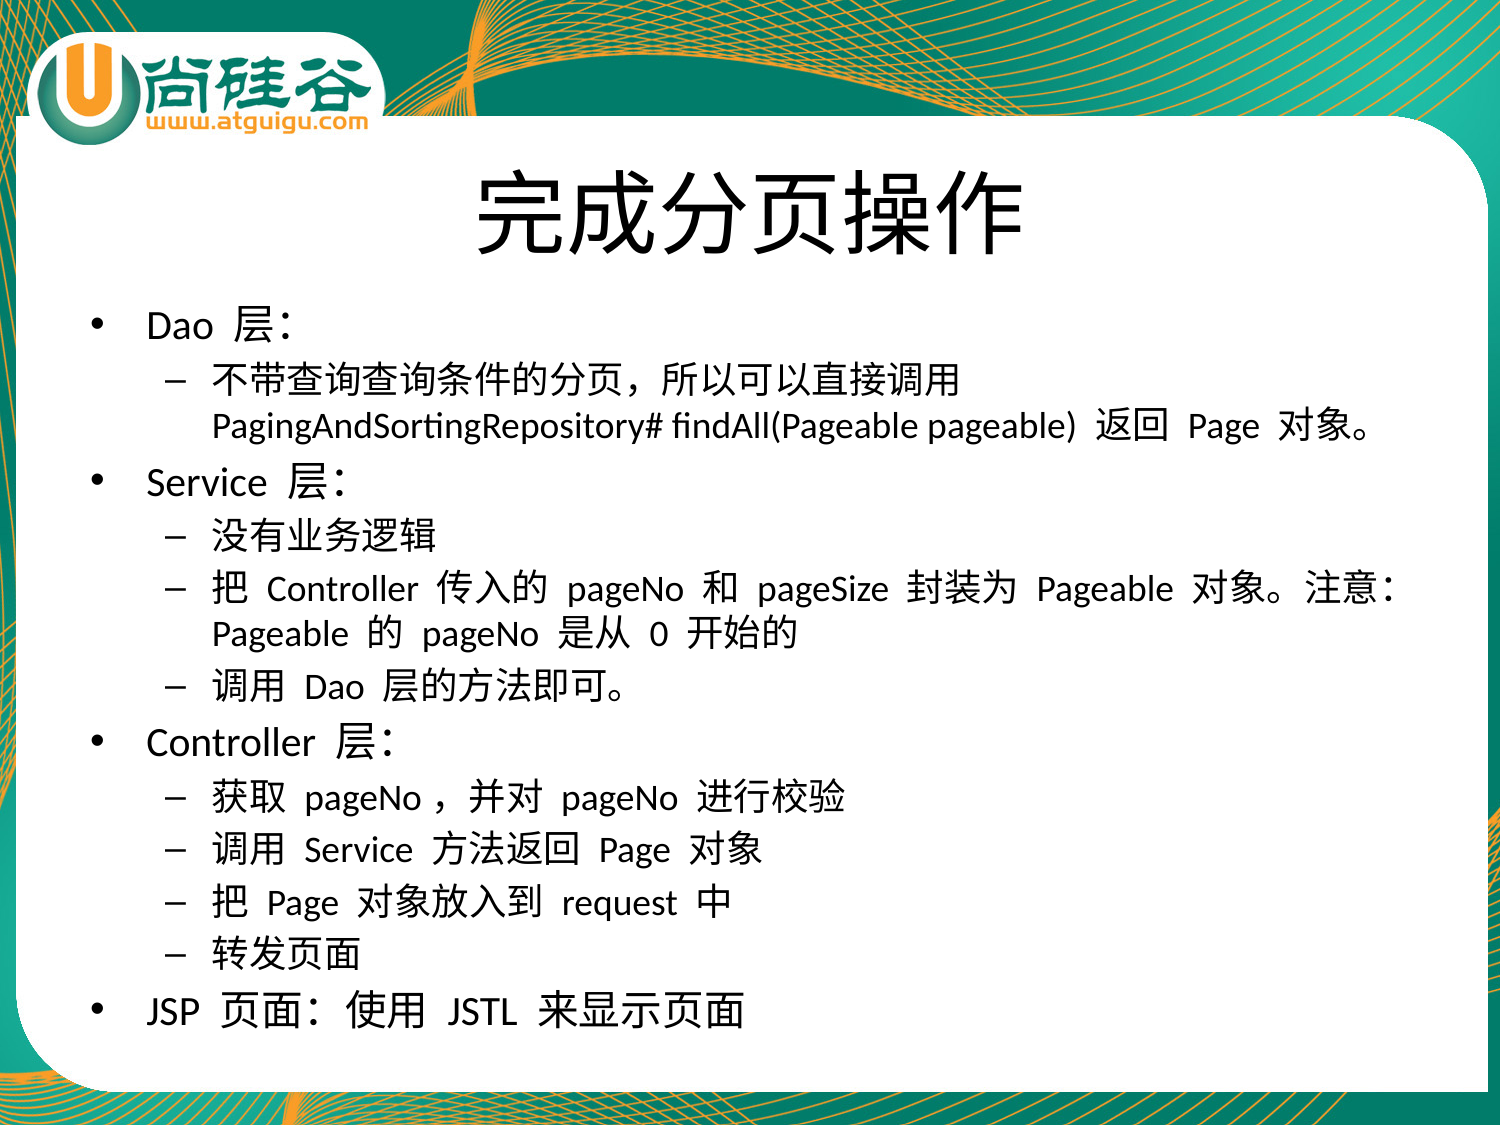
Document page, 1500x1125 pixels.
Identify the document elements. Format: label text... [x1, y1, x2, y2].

list Dao 层： 不带查询查询条件的分页，所以可以直接调用 PagingAndSortingRepository# findAll(Pageable pageable) 返回 Page 对象。 Service 层： 没有业务逻辑 把 Controller 传入的 pageNo 和 pageSize 封装为 Pageable 对象。注意：Pageable 的 pageNo 是从 0 开始的 调用 Dao 层的方法即可。 Controller 层： 获取 pageNo，并对 pageNo 进行校验 调用 Service 方法返回 Page 对象 把 Page 对象放入到 request 中 转发页面 JSP 页面：使用 JSTL 来显示页面 [75, 290, 1425, 1102]
picture [0, 0, 1500, 1125]
title 完成分页操作 [75, 116, 1425, 290]
